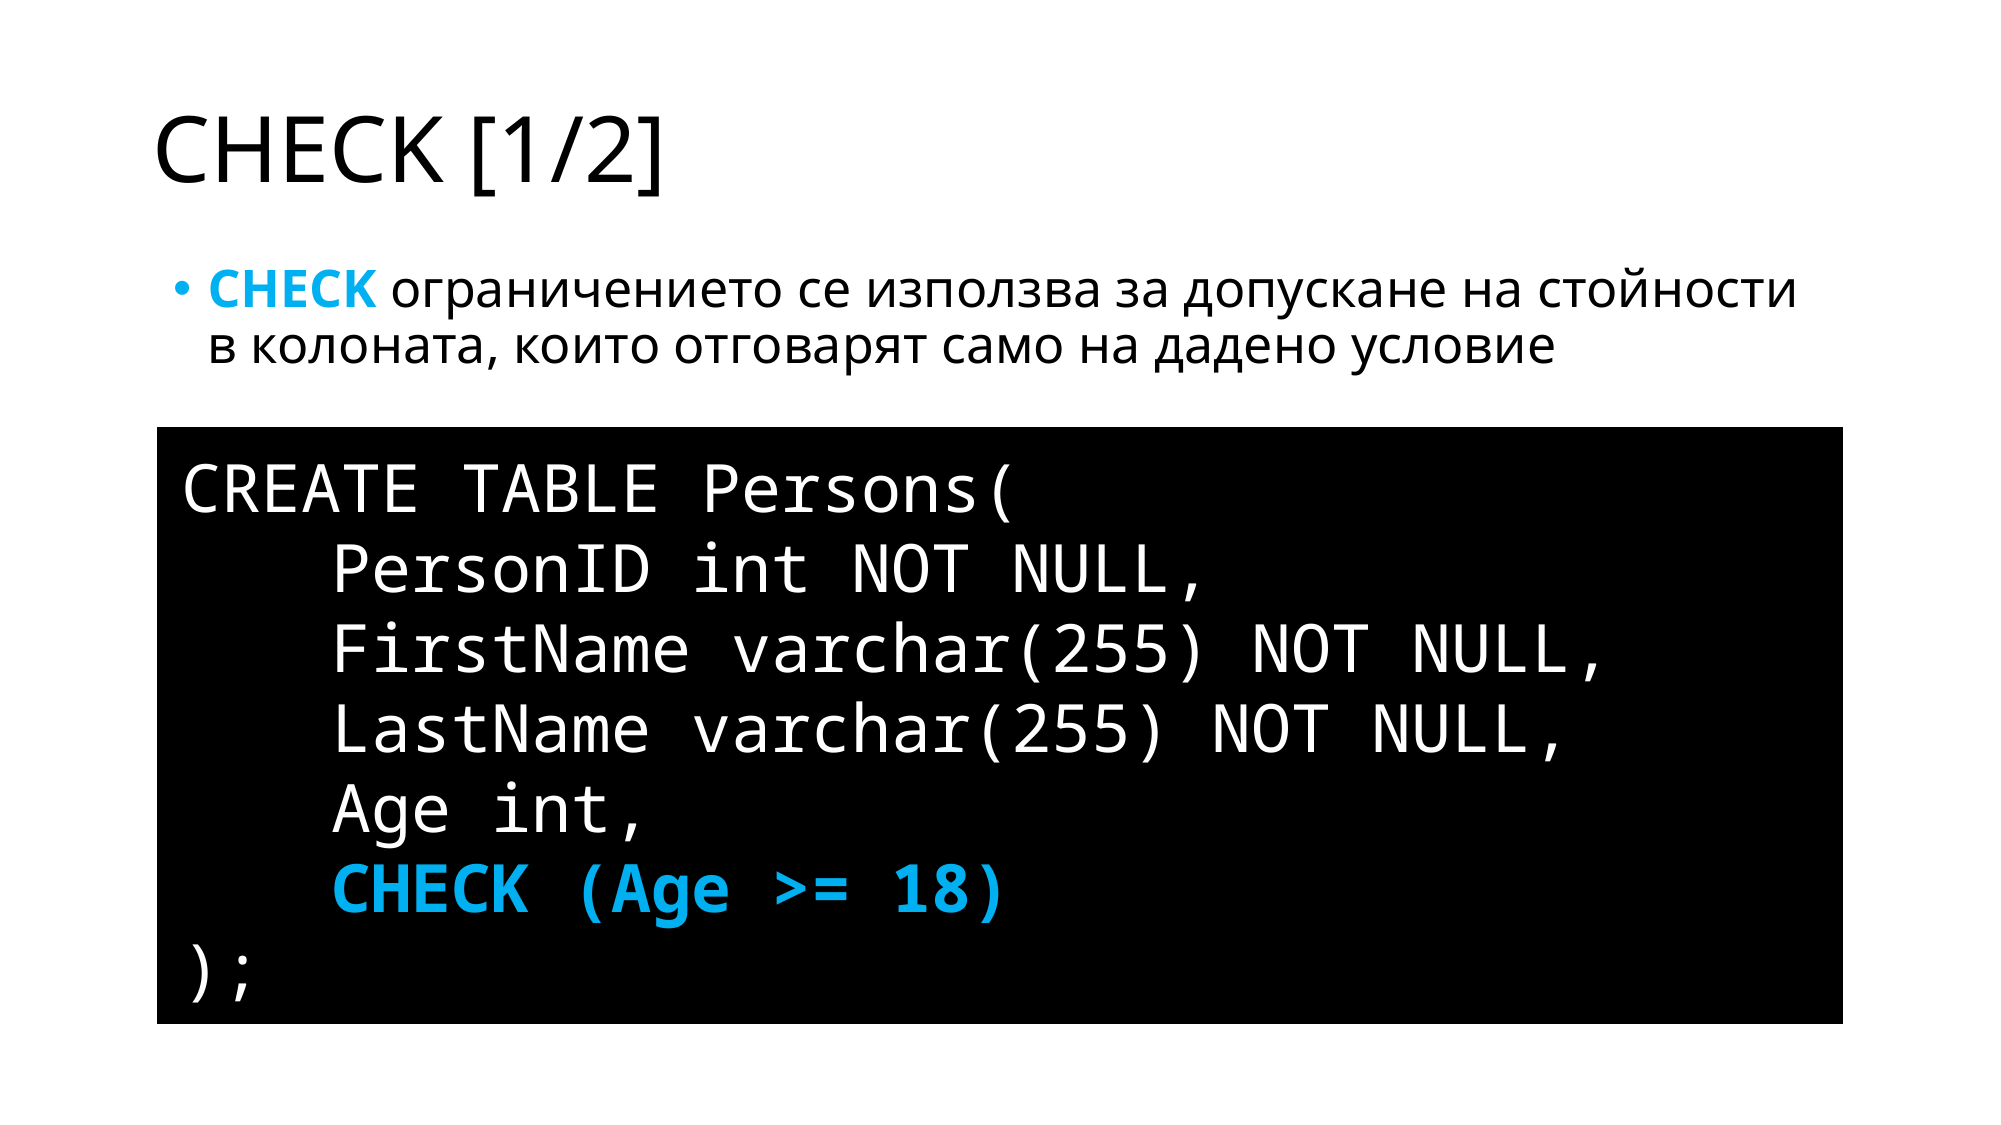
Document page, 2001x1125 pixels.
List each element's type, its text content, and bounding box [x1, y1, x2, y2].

text_box CREATE TABLE Persons( PersonID int NOT NULL, FirstName varchar(255) NOT NULL, LastName varchar(255) NOT NULL, Age int, CHECK (Age >= 18) ); [157, 427, 1843, 1024]
title CHECK [1/2] [137, 59, 1863, 246]
list CHECK ограничението се използва за допускане на стойности в колоната, които отговарят само на дадено условие [158, 255, 1842, 427]
